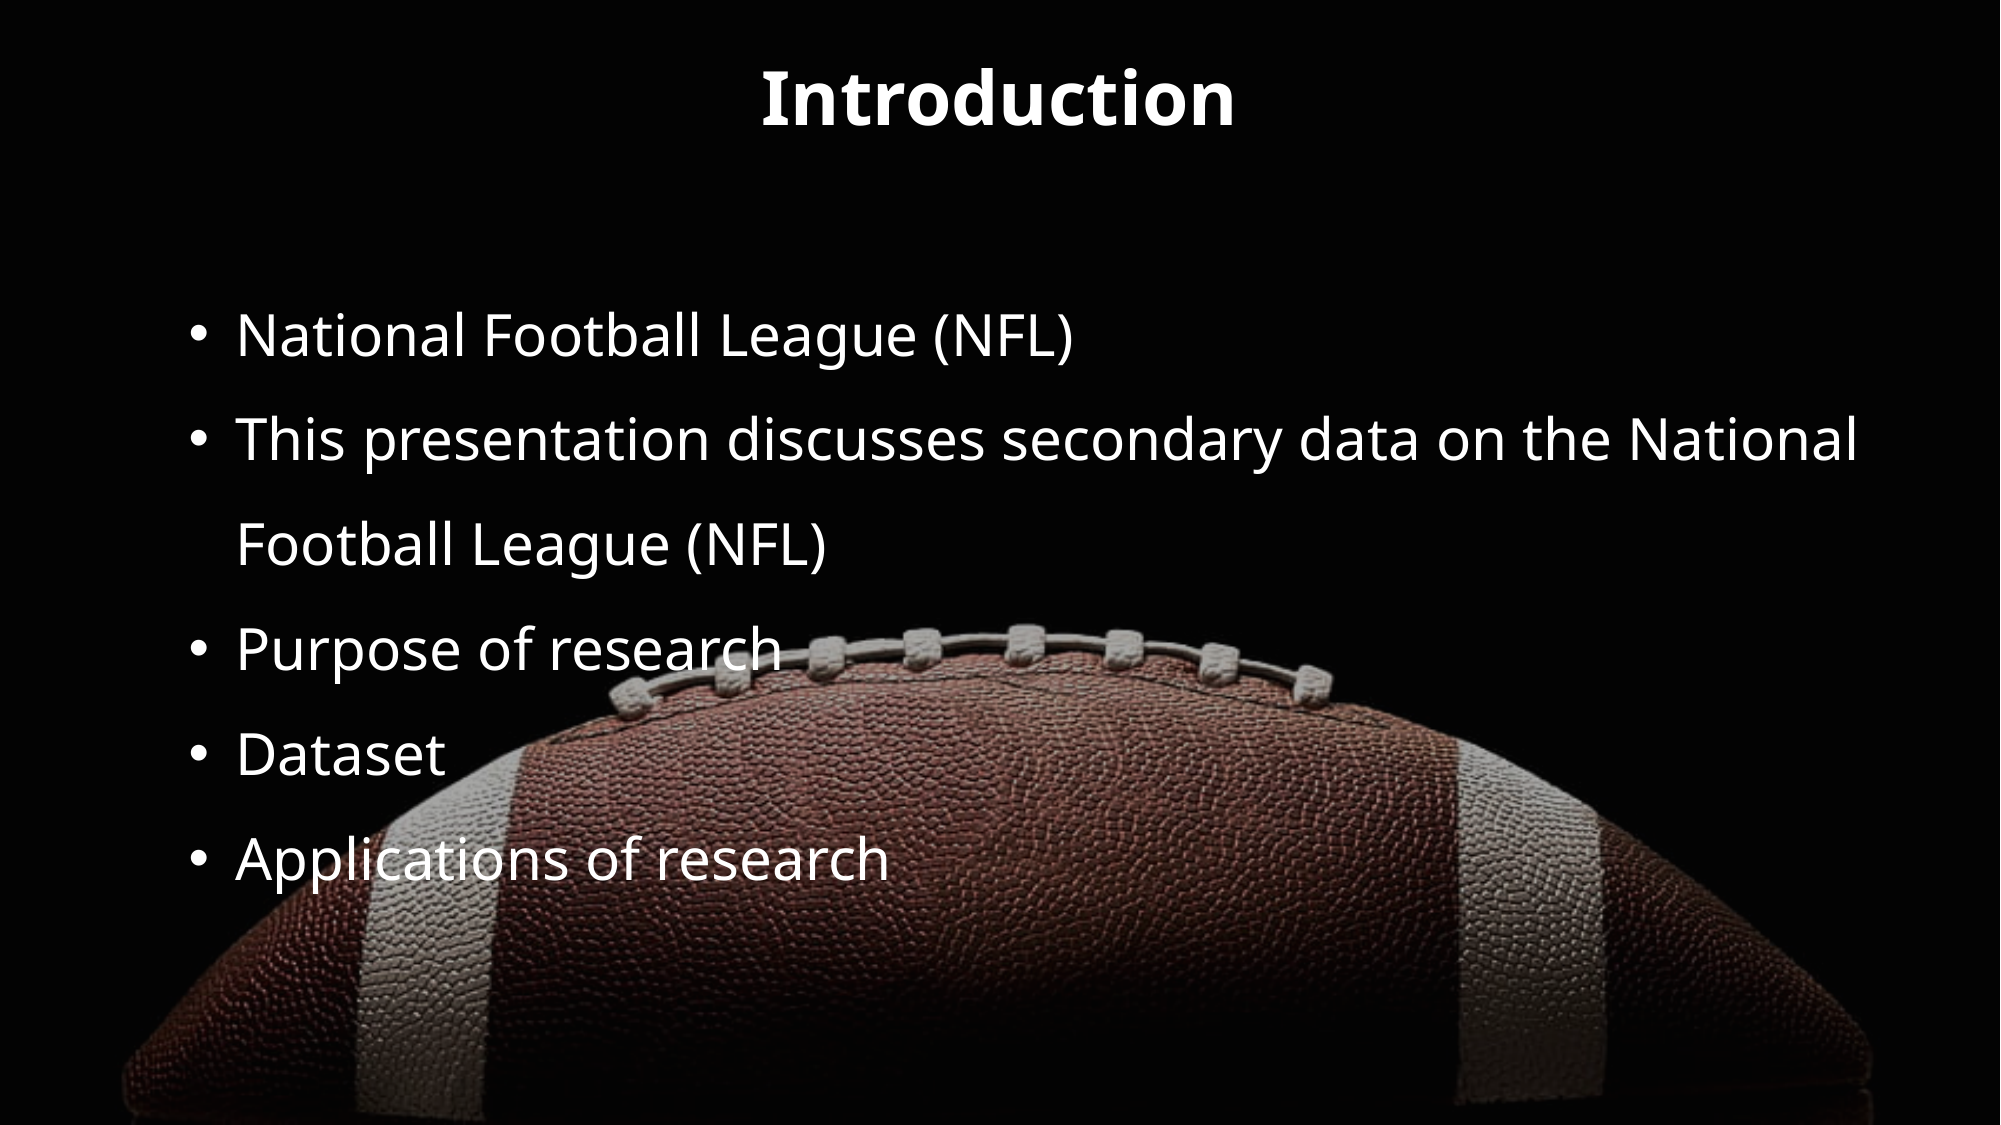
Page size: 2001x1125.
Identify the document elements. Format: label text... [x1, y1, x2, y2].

text_box National Football League (NFL) This presentation discusses secondary data on the National Football League (NFL) Purpose of research Dataset Applications of research [173, 255, 1875, 900]
picture [0, 0, 2000, 1125]
title Introduction [174, 50, 1825, 150]
